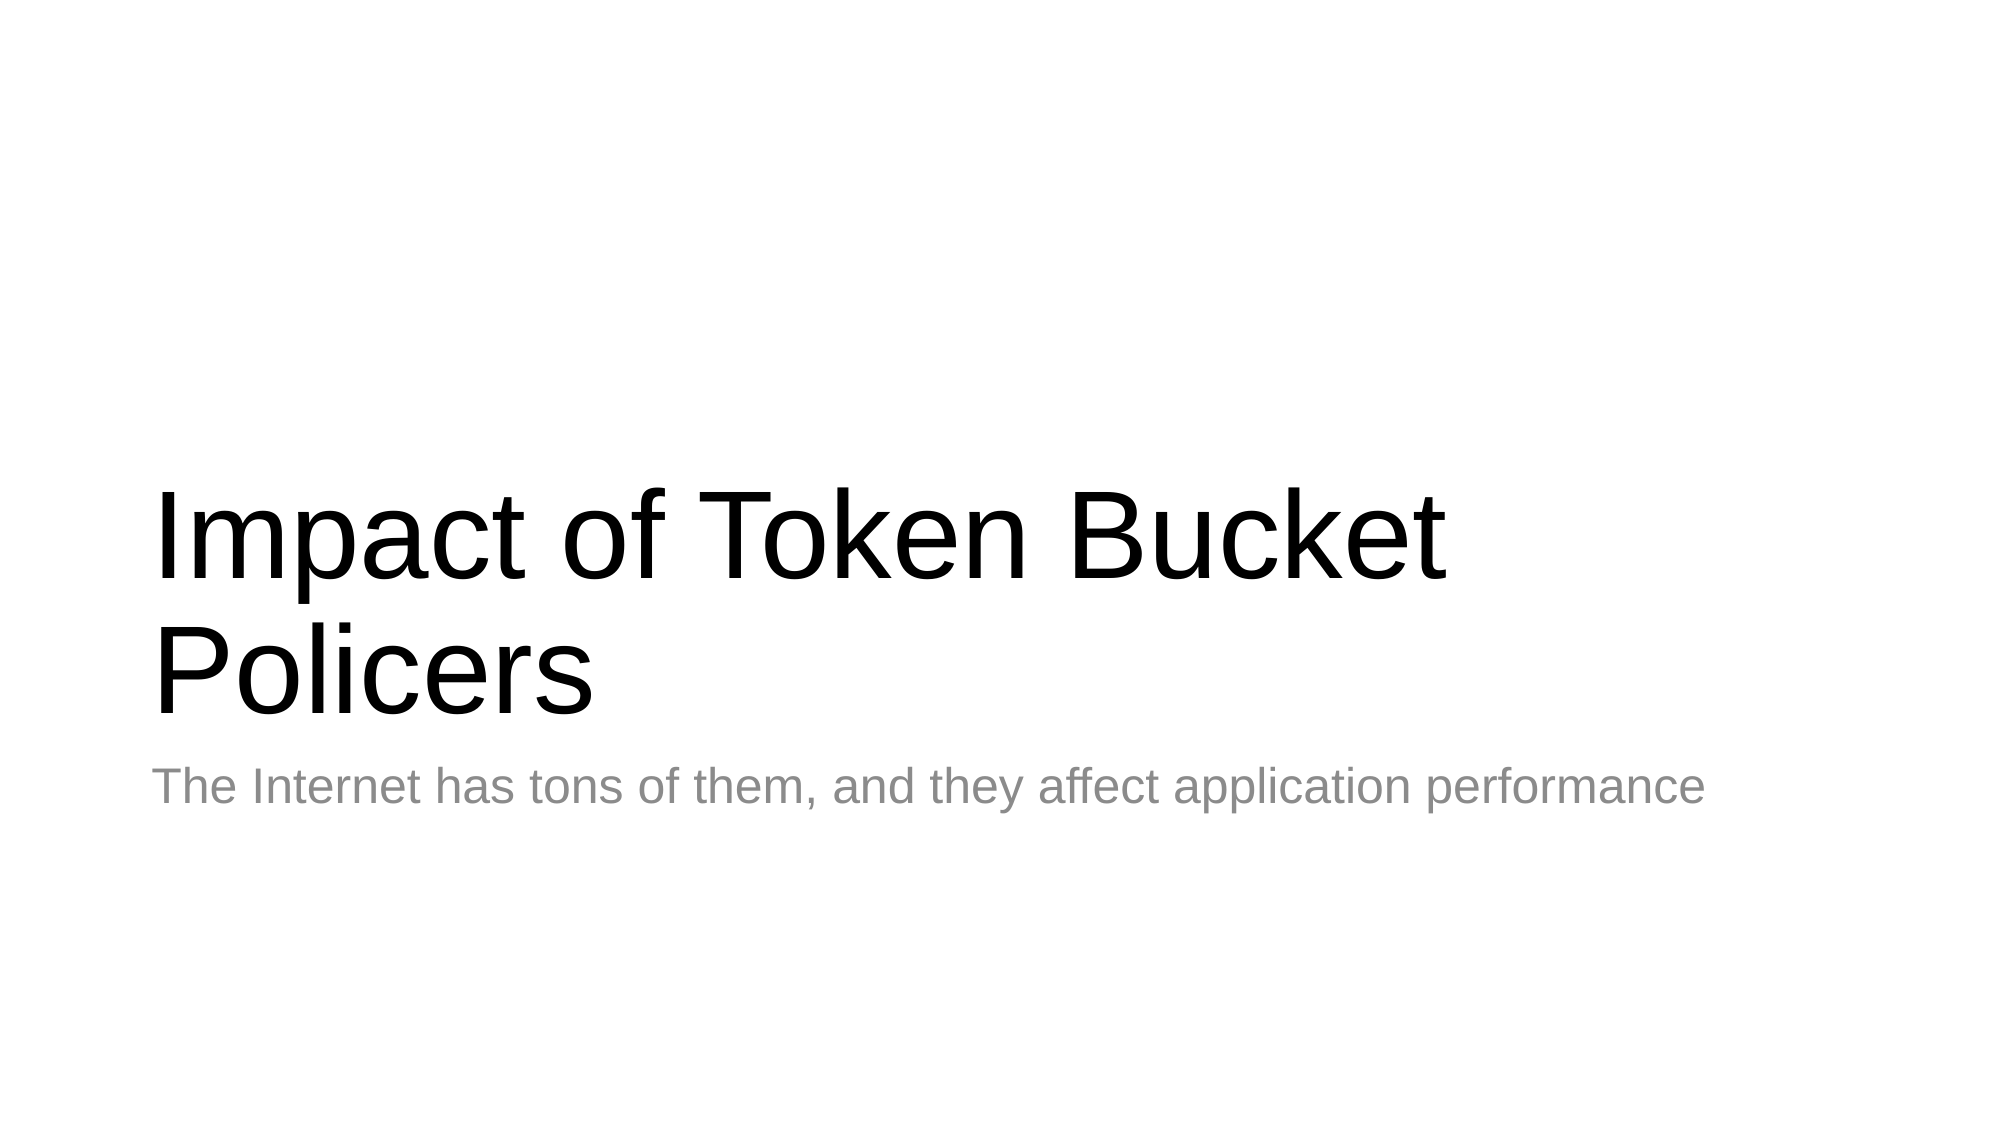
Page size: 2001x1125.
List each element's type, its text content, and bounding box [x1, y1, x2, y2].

title Impact of Token Bucket Policers [136, 280, 1862, 749]
list The Internet has tons of them, and they affect application performance [136, 752, 1862, 999]
